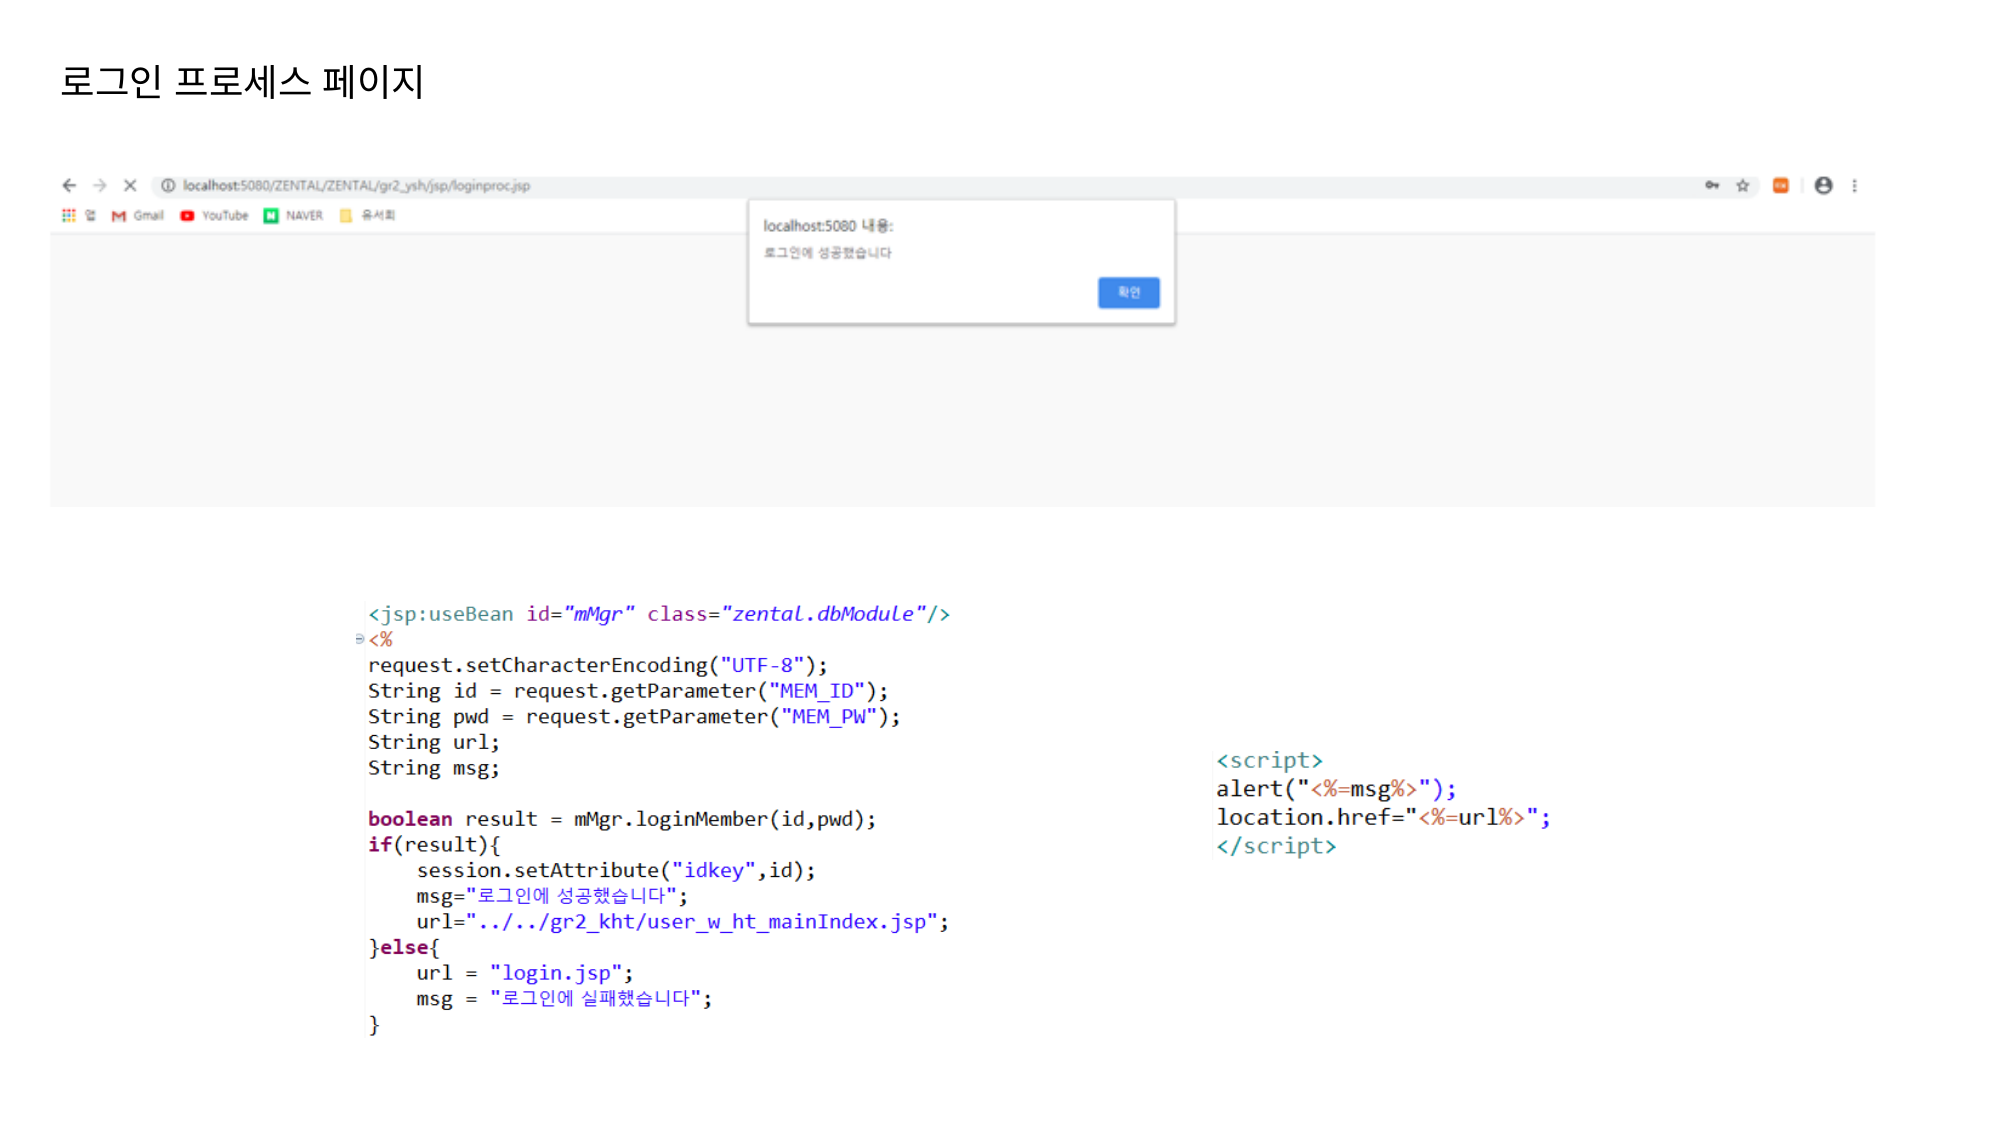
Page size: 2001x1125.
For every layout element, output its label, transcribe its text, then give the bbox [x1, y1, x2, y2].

text_box 로그인 프로세스 페이지 [45, 51, 491, 112]
picture [1212, 751, 1569, 860]
picture [356, 601, 964, 1038]
picture [18, 159, 1921, 507]
